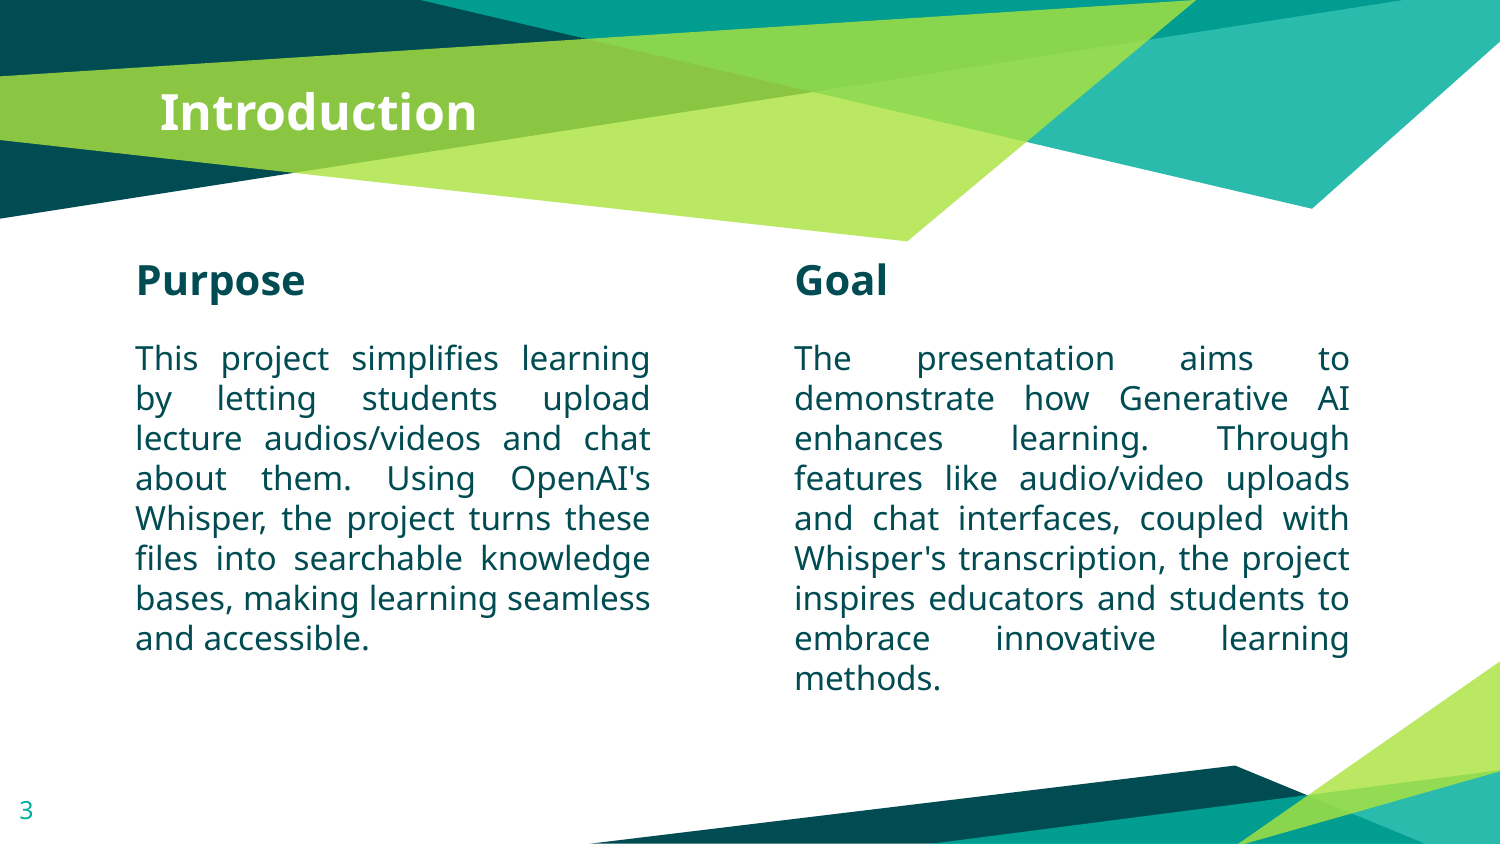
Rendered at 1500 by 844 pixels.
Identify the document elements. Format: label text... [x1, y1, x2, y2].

title Introduction [145, 65, 1355, 206]
slide_number 3 [4, 779, 95, 844]
text_box The presentation aims to demonstrate how Generative AI enhances learning. Through features like audio/video uploads and chat interfaces, coupled with Whisper's transcription, the project inspires educators and students to embrace innovative learning methods. [779, 330, 1366, 705]
text_box Goal [779, 245, 1263, 320]
text_box Purpose [120, 245, 604, 320]
text_box This project simplifies learning by letting students upload lecture audios/videos and chat about them. Using OpenAI's Whisper, the project turns these files into searchable knowledge bases, making learning seamless and accessible. [120, 330, 667, 665]
